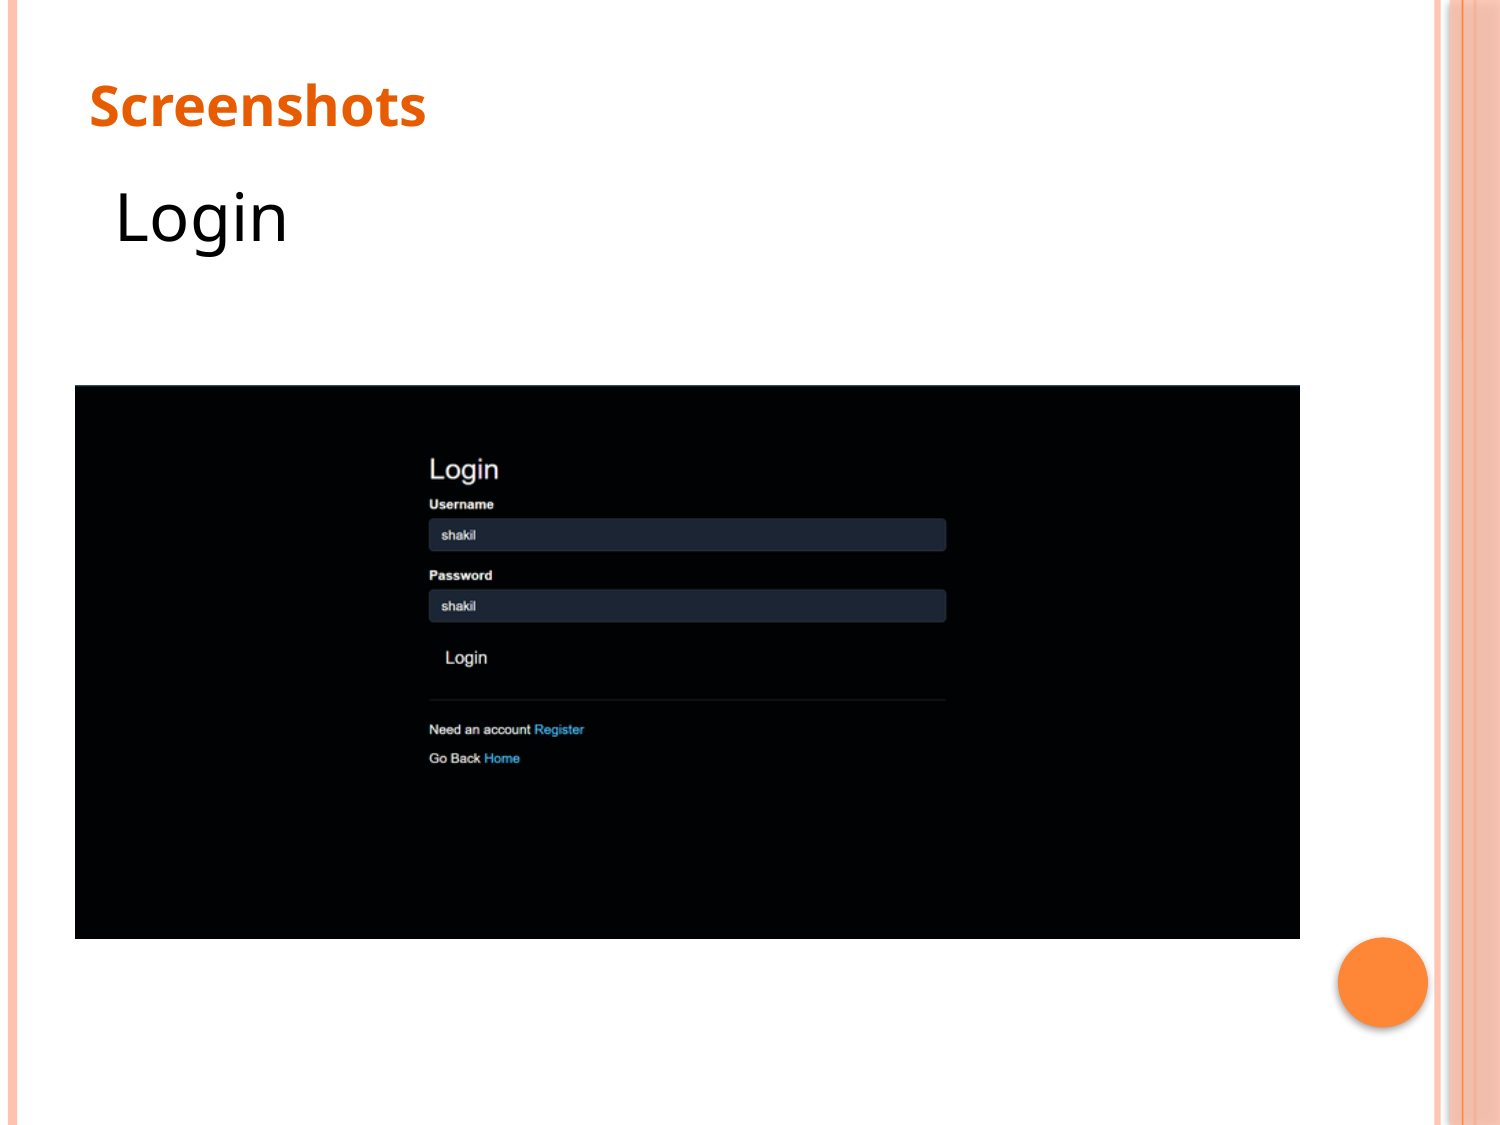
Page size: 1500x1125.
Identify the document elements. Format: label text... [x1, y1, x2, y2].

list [74, 385, 1301, 940]
title Screenshots [75, 62, 1300, 213]
text_box Login [99, 162, 1325, 263]
